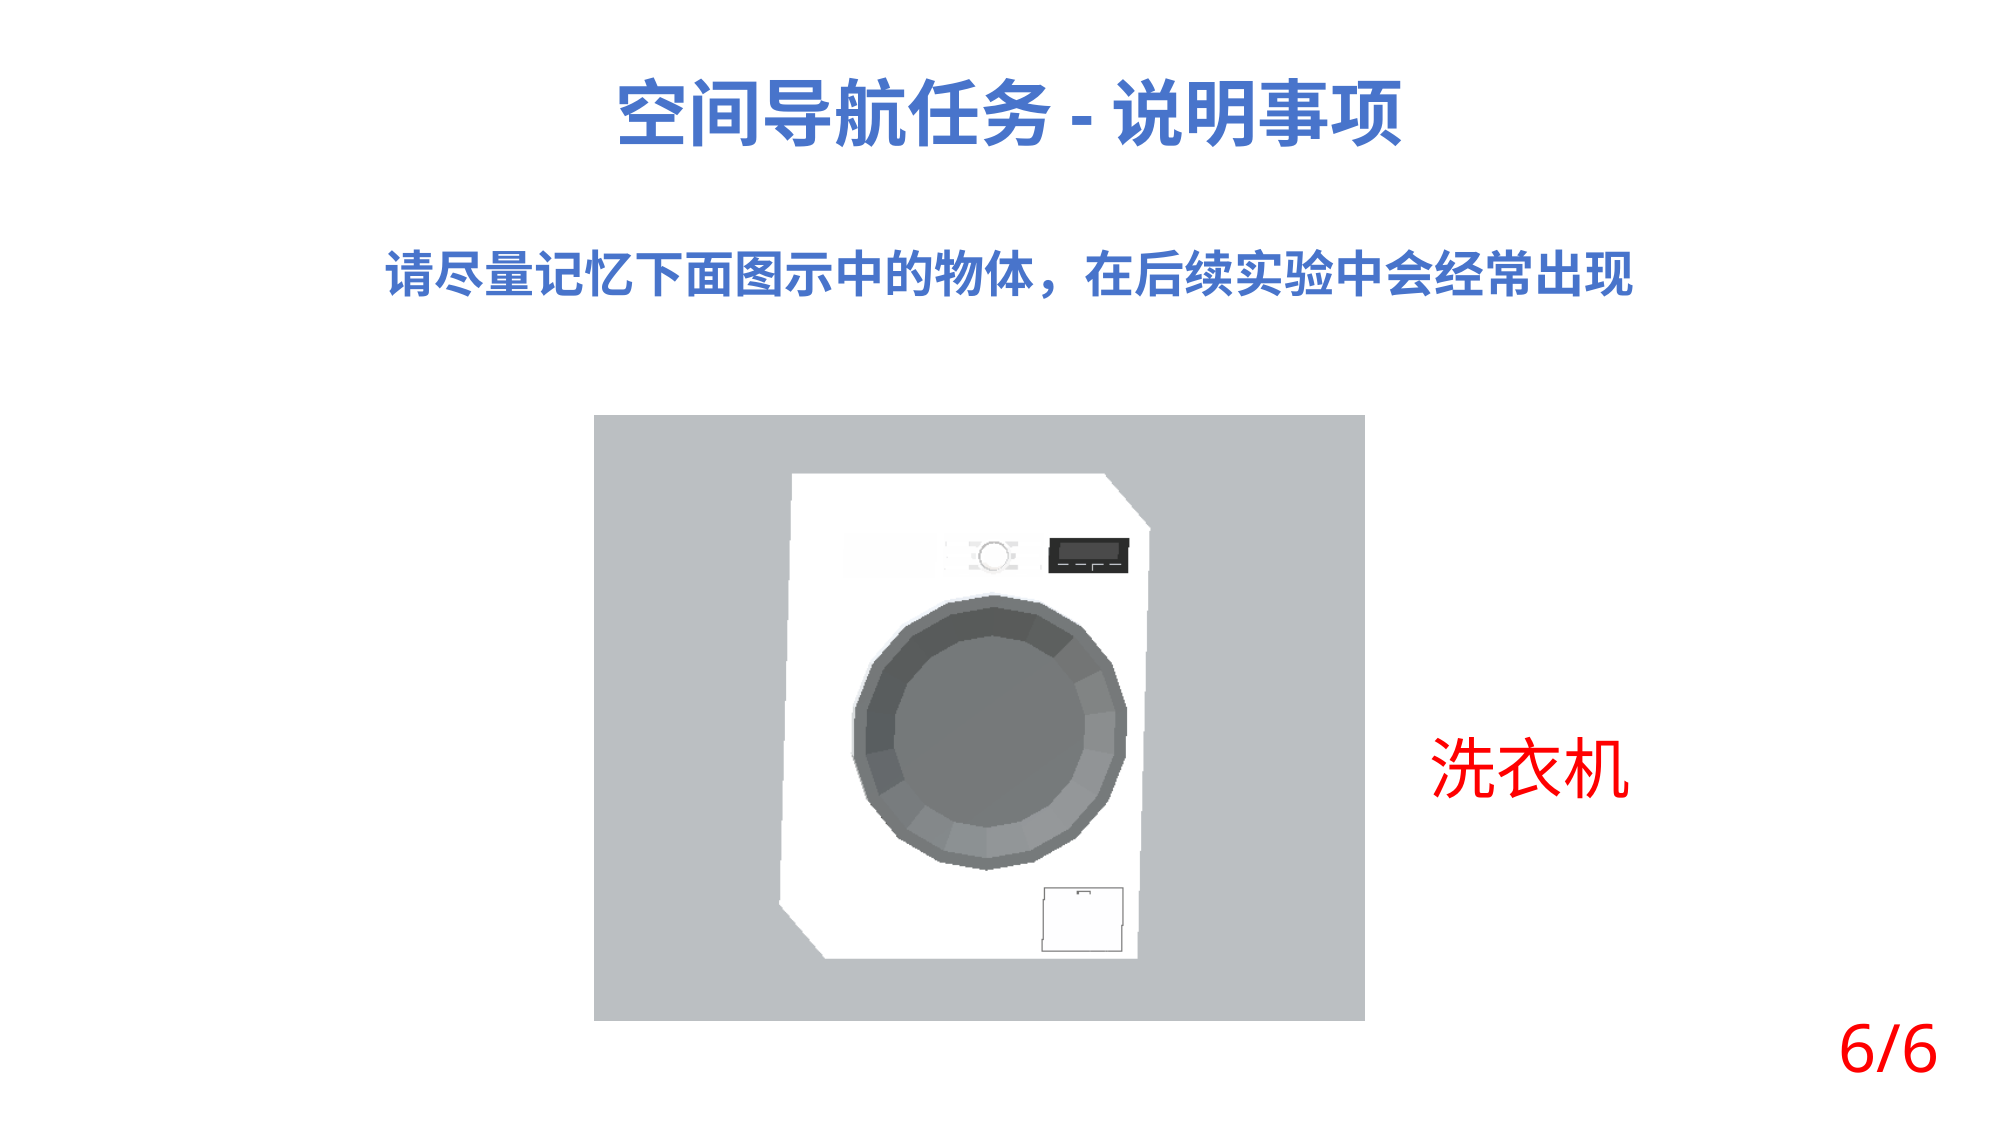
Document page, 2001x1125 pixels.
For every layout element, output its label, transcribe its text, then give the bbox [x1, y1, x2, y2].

text_box 空间导航任务-说明事项 请尽量记忆下面图示中的物体，在后续实验中会经常出现 [284, 59, 1735, 370]
picture [593, 415, 1366, 1022]
text_box 洗衣机 [1415, 719, 1735, 815]
text_box 6/6 [1823, 998, 1981, 1093]
